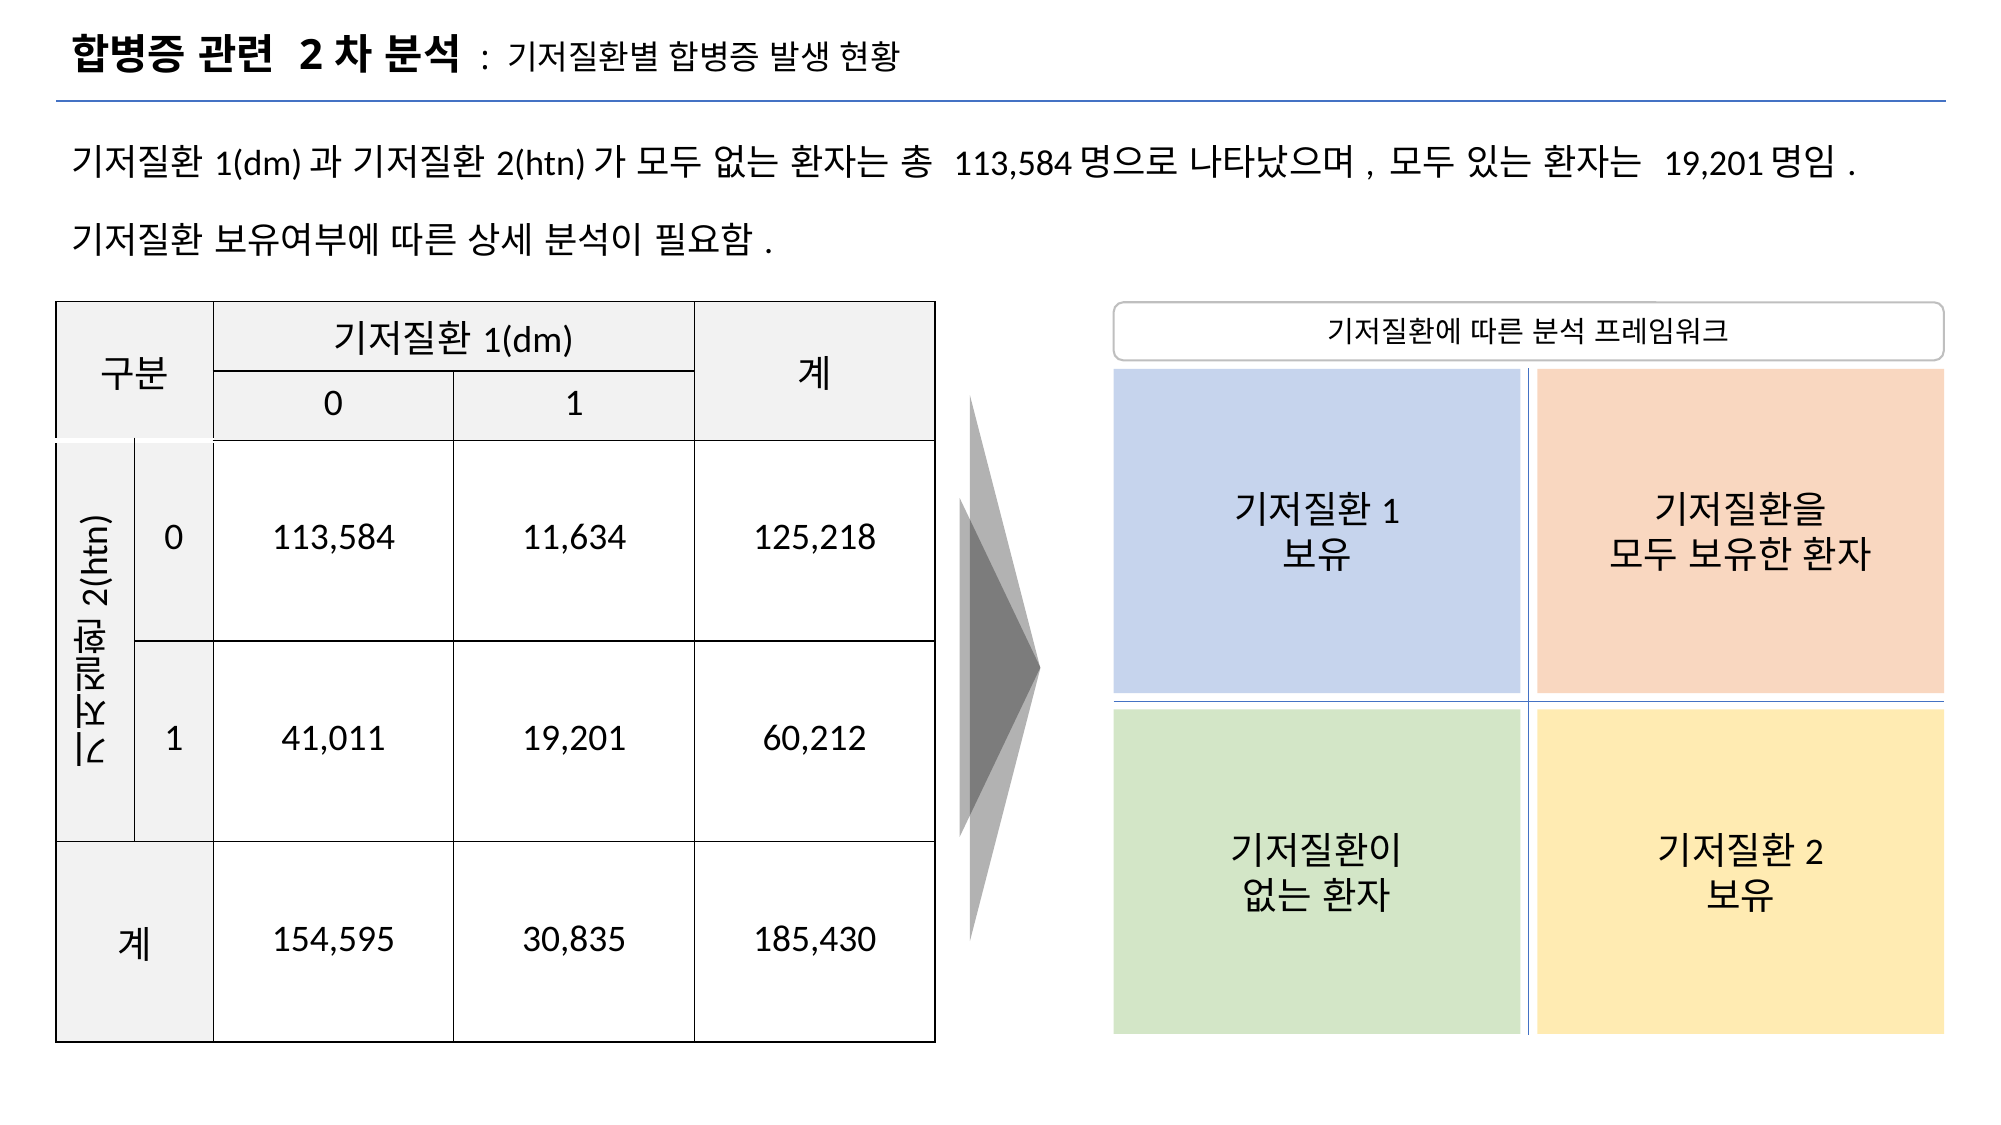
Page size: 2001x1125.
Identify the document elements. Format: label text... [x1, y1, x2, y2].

table_cell 154,595 [214, 842, 453, 1041]
table_cell 기저질환2(htn) [57, 443, 134, 841]
table_cell 185,430 [695, 842, 934, 1041]
table_cell 1 [135, 642, 213, 841]
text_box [1113, 368, 1945, 1035]
table_cell 113,584 [214, 441, 453, 640]
table_cell 0 [135, 443, 213, 640]
table_cell 0 [214, 372, 453, 440]
table_cell 30,835 [454, 842, 694, 1041]
table_cell 125,218 [695, 441, 934, 640]
text_box 기저질환에 따른 분석 프레임워크 [1112, 301, 1945, 362]
table_header 기저질환1(dm) [214, 302, 694, 370]
table_cell 11,634 [454, 441, 694, 640]
table_cell 19,201 [454, 642, 694, 841]
title 합병증 관련 2차 분석 : 기저질환별 합병증 발생 현황 [56, 15, 1945, 91]
table_cell 60,212 [695, 642, 934, 841]
table_header 계 [695, 302, 934, 440]
table_cell 1 [454, 372, 694, 440]
table_cell 계 [57, 842, 213, 1041]
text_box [959, 395, 1041, 942]
list 기저질환1(dm)과 기저질환2(htn)가 모두 없는 환자는 총 113,584명으로 나타났으며, 모두 있는 환자는 19,201명임. 기저질환 보유여부에 따른 상세 분석이 필요함. [56, 120, 1945, 272]
table_header 구분 [57, 302, 213, 438]
table_cell 41,011 [214, 642, 453, 841]
